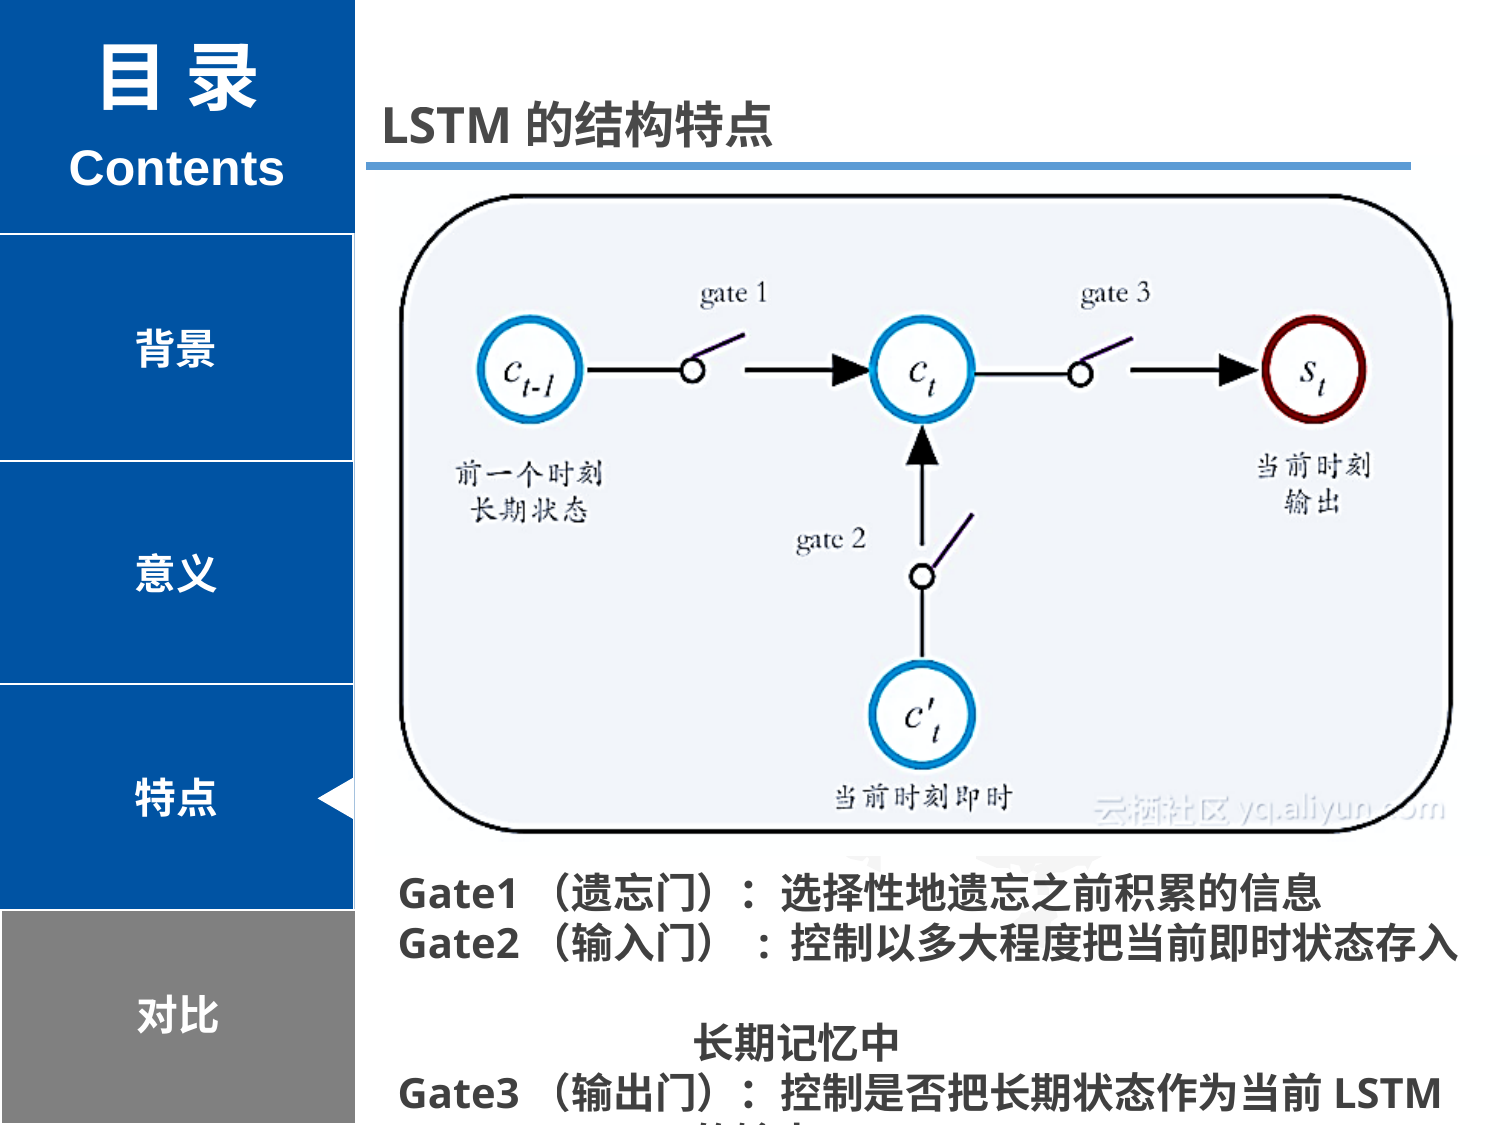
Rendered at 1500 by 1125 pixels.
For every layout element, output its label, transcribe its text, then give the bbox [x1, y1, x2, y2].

text_box [315, 775, 355, 821]
picture [375, 155, 1490, 856]
text_box LSTM的结构特点 [365, 85, 1351, 162]
text_box 背景 [0, 233, 354, 461]
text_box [17, 21, 337, 204]
text_box 意义 [0, 461, 354, 683]
text_box 对比 [0, 910, 356, 1125]
text_box 特点 [0, 683, 354, 910]
text_box [0, 0, 355, 775]
text_box LSTM的结构特点 [365, 166, 375, 401]
text_box Gate1（遗忘门）：选择性地遗忘之前积累的信息 Gate2（输入门） : 控制以多大程度把当前即时状态存入 长期记忆中 Gate3（输出门）：控制是否把长期状态作为当前LSTM 的输出 [382, 859, 1483, 1125]
